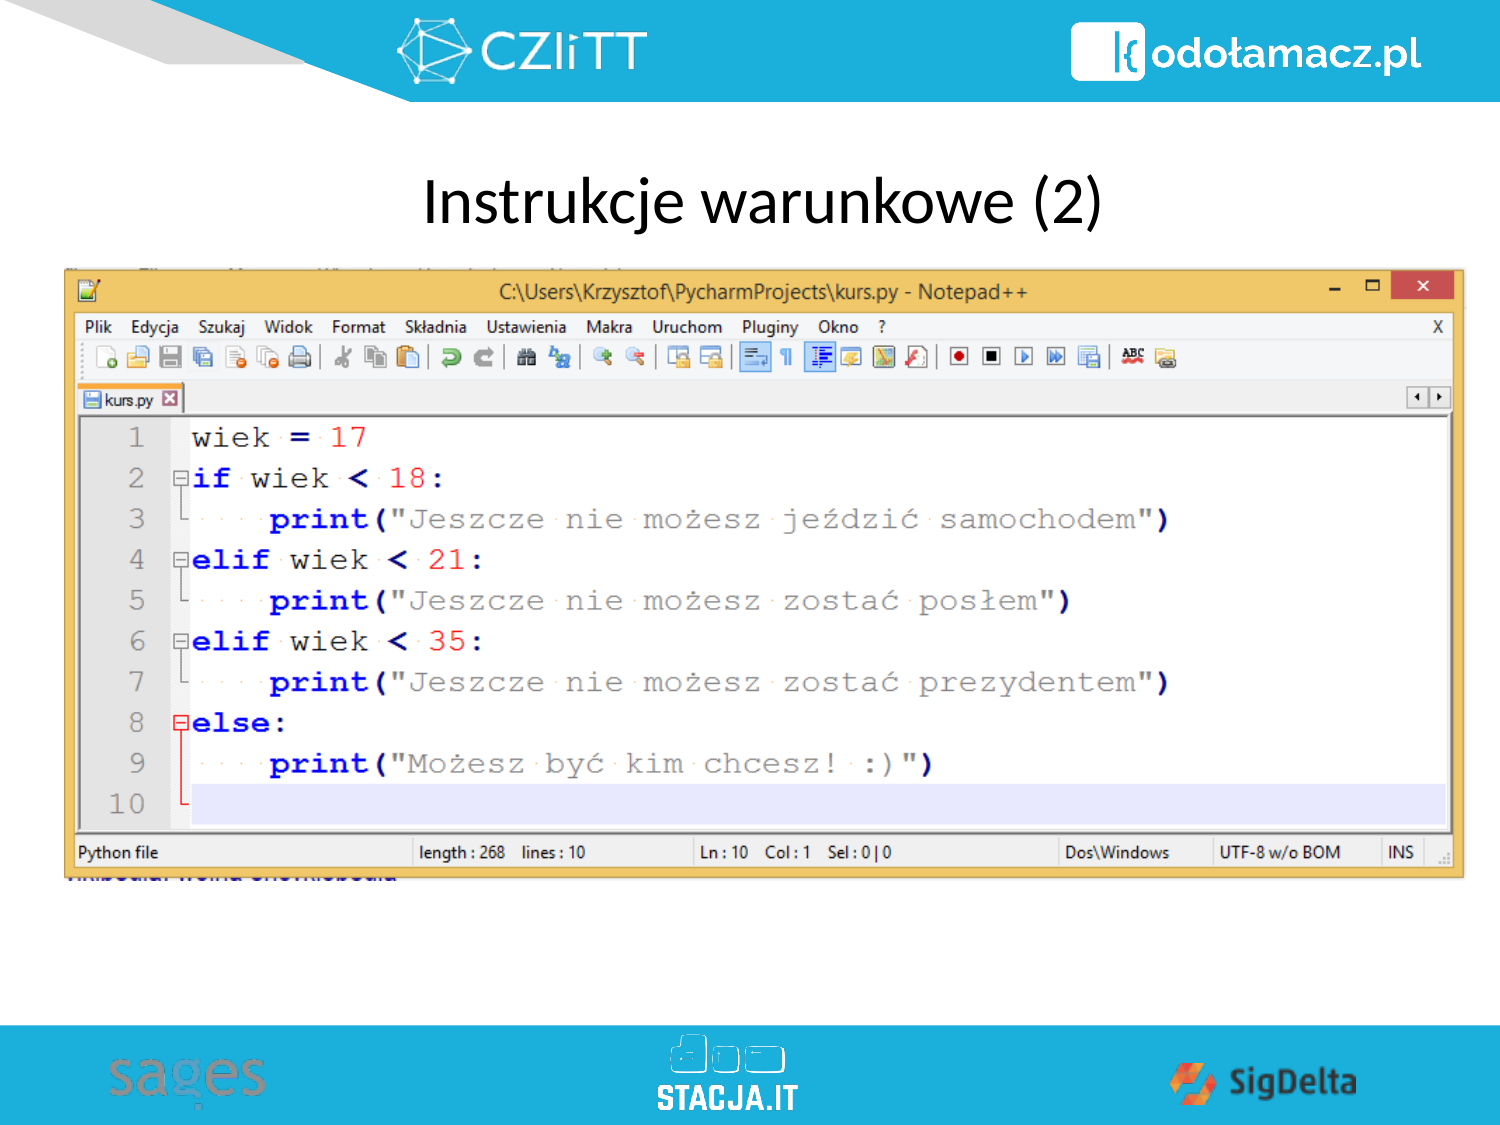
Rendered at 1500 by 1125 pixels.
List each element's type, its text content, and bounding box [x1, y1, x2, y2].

picture [651, 1030, 804, 1115]
picture [1170, 1063, 1356, 1105]
text_box Instrukcje warunkowe (2) [407, 148, 1202, 244]
picture [64, 267, 1467, 881]
picture [397, 18, 647, 84]
picture [110, 1058, 265, 1110]
picture [1045, 0, 1447, 113]
